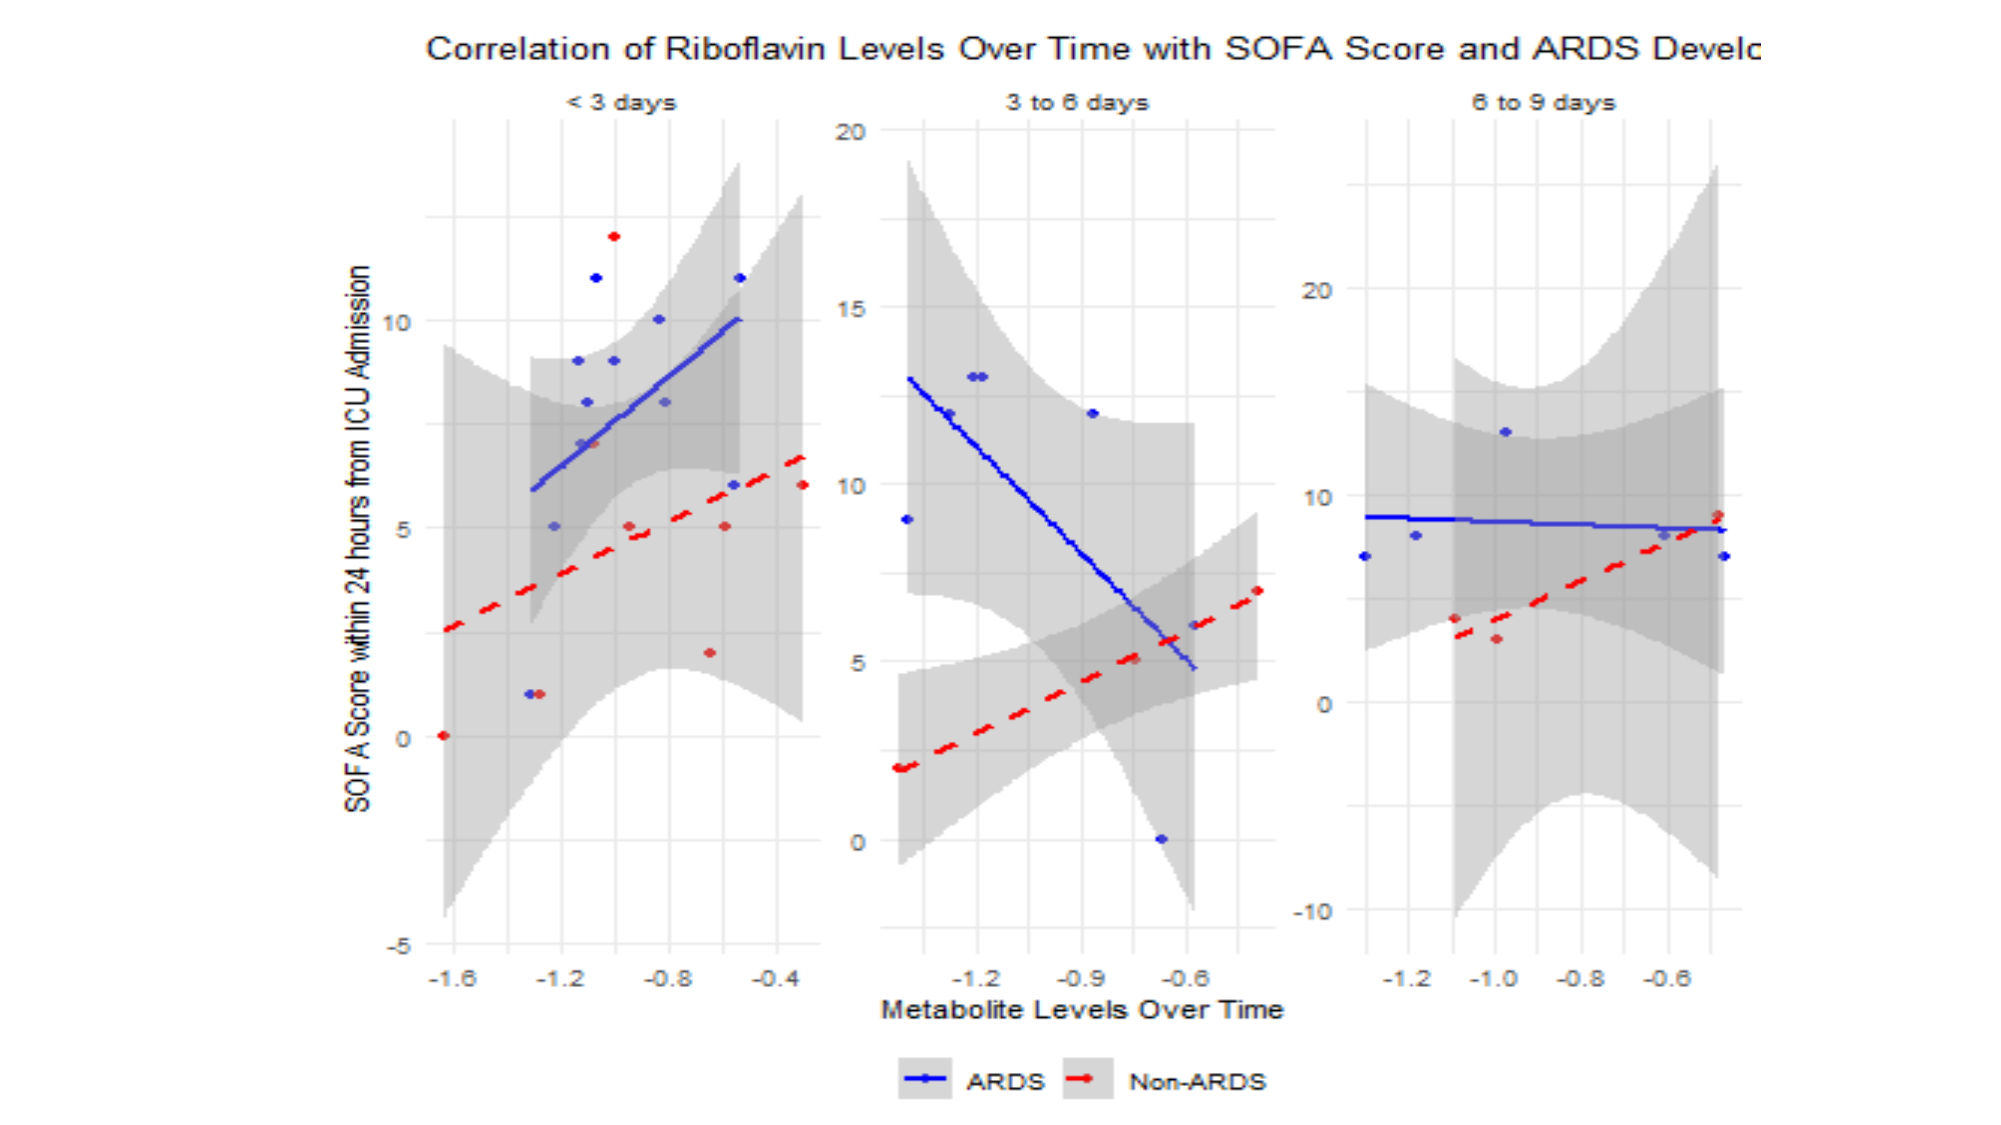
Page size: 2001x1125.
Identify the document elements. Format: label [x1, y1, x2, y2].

list [324, 20, 1762, 1125]
